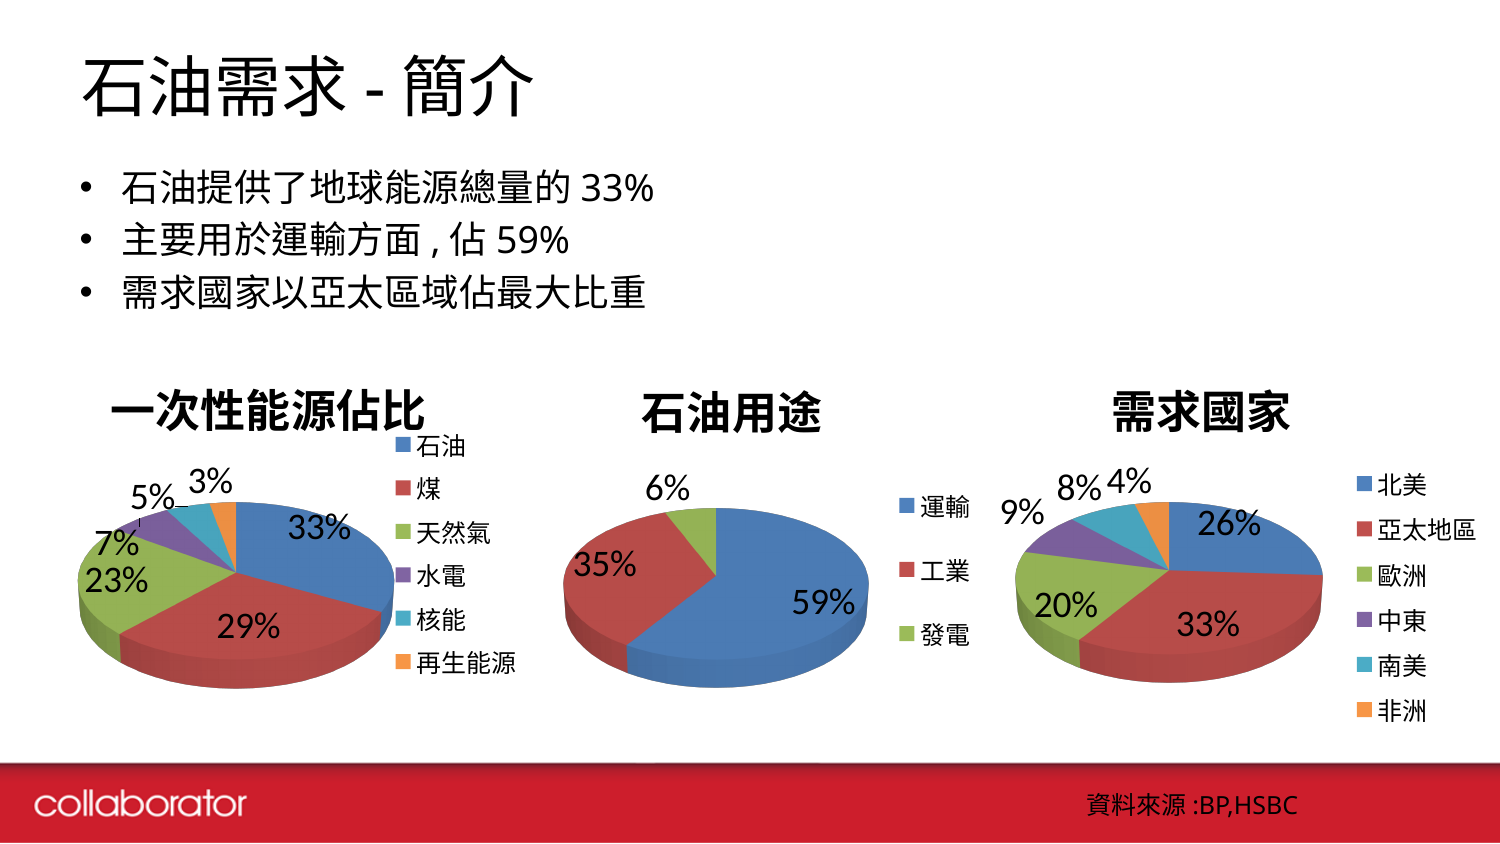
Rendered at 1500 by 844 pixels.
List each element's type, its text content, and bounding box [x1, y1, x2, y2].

slide_number 資料來源:BP,HSBC [1074, 797, 1425, 827]
chart [29, 350, 1500, 789]
picture [0, 0, 1500, 844]
list 石油提供了地球能源總量的33% 主要用於運輸方面,佔59% 需求國家以亞太區域佔最大比重 [68, 158, 1419, 349]
title 石油需求-簡介 [69, 14, 1420, 155]
